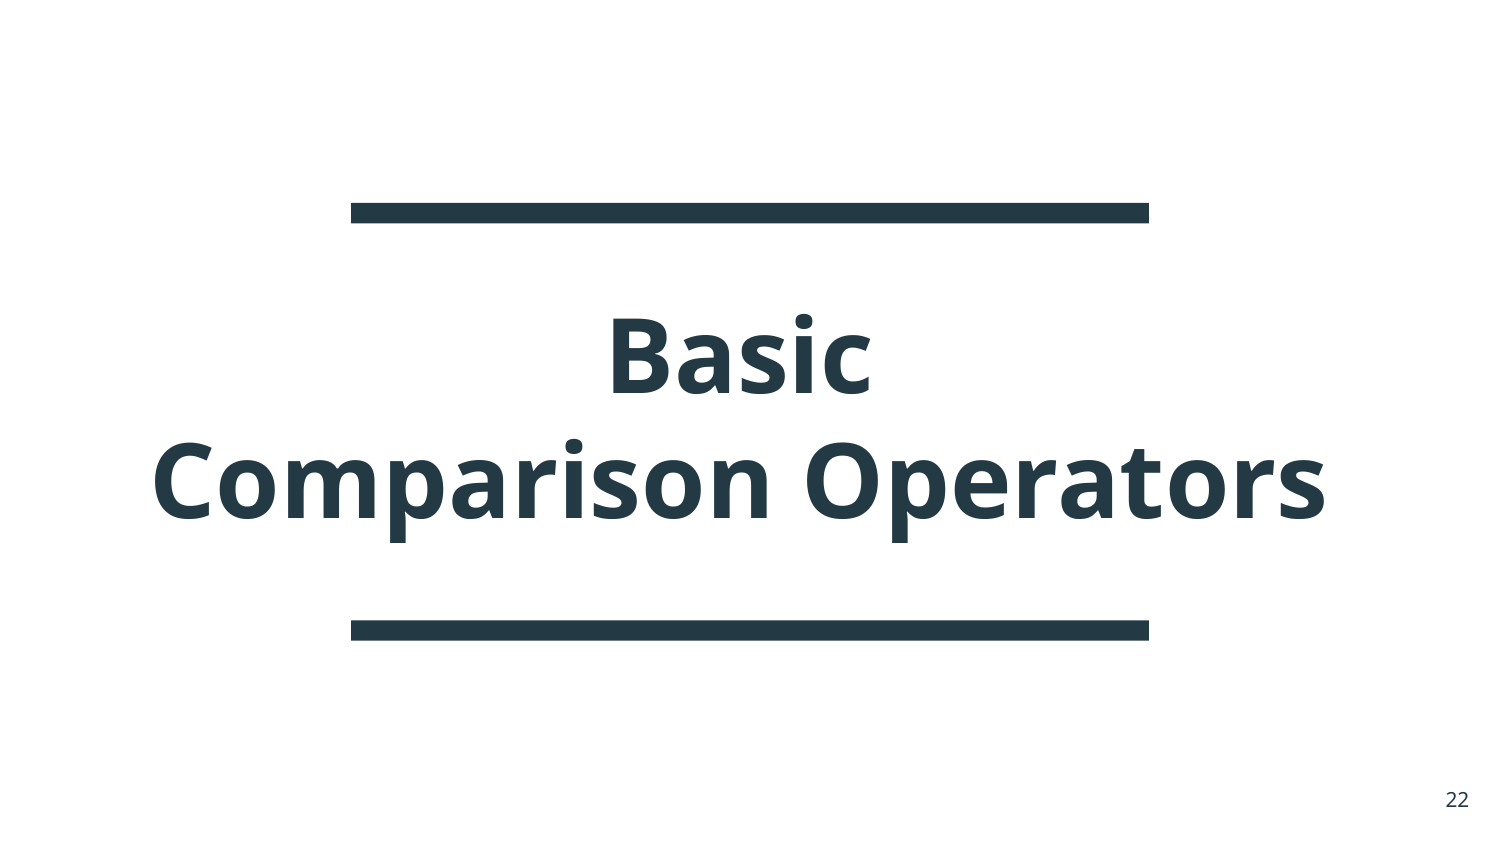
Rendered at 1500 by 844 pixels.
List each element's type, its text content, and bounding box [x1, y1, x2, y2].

title Basic Comparison Operators [125, 260, 1354, 570]
slide_number 22 [1394, 769, 1484, 834]
